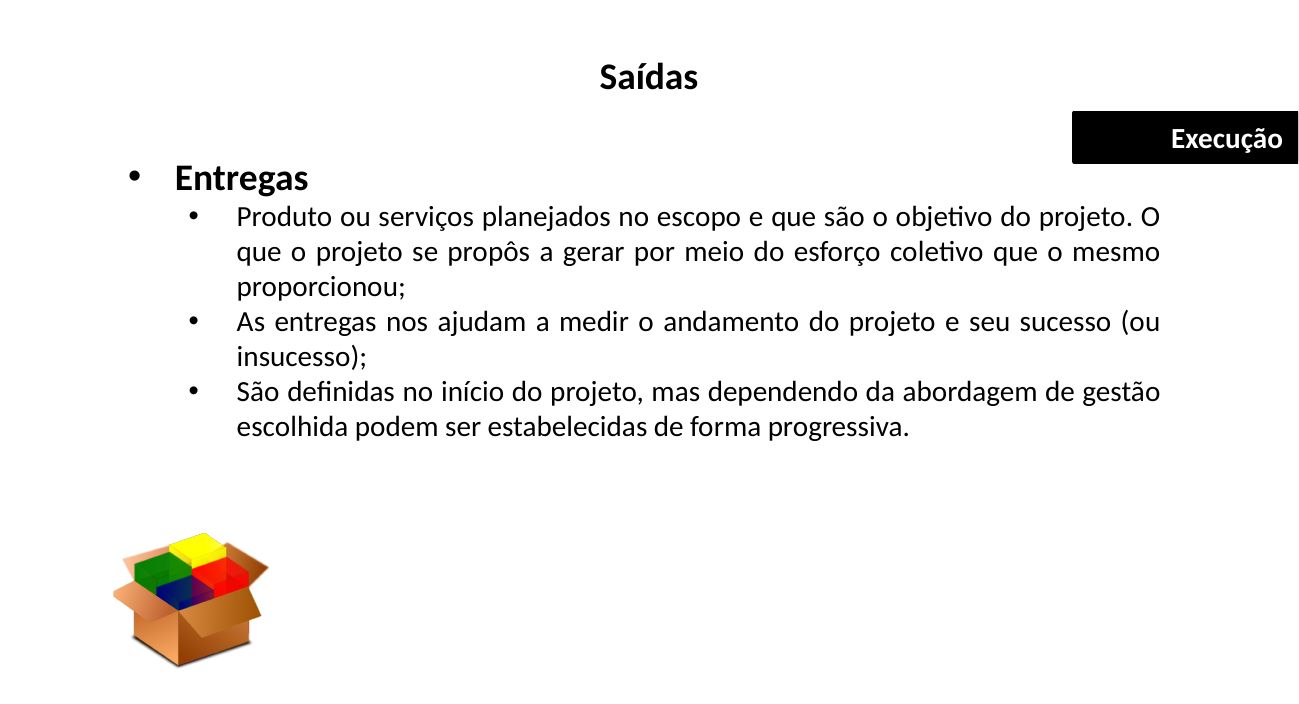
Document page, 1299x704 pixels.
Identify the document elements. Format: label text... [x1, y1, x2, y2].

text_box Entregas Produto ou serviços planejados no escopo e que são o objetivo do projeto. O que o projeto se propôs a gerar por meio do esforço coletivo que o mesmo proporcionou; As entregas nos ajudam a medir o andamento do projeto e seu sucesso (ou insucesso); São definidas no início do projeto, mas dependendo da abordagem de gestão escolhida podem ser estabelecidas de forma progressiva. [113, 145, 1177, 454]
picture [112, 520, 273, 672]
text_box Execução [1074, 112, 1299, 162]
text_box Saídas [0, 44, 1299, 106]
